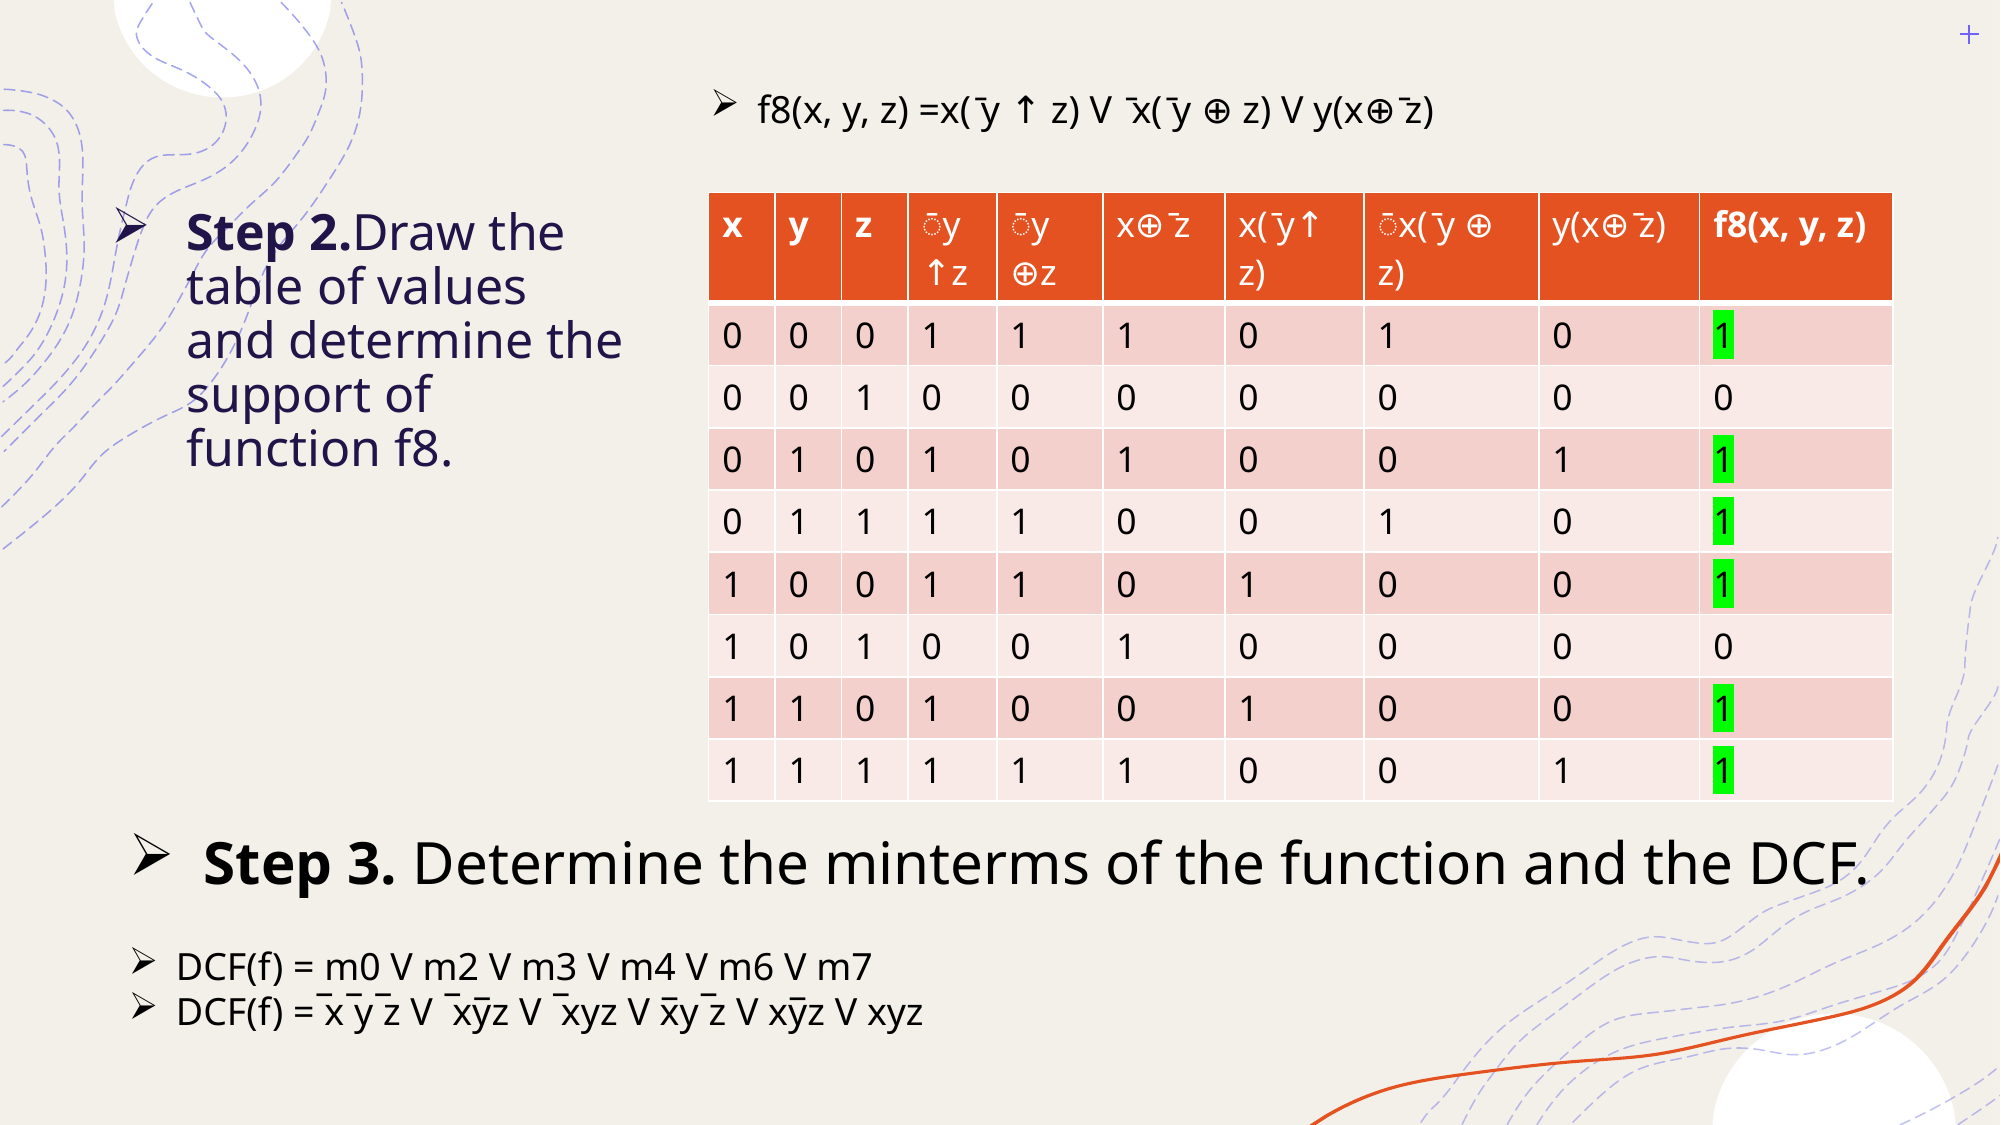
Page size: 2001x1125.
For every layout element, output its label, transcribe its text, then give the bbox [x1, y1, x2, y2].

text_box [1309, 537, 2000, 1125]
table_header x⊕ ̄z [1104, 193, 1224, 300]
table_cell 1 [998, 553, 1102, 614]
table_cell 0 [1104, 678, 1224, 738]
table_cell 1 [1104, 615, 1224, 676]
title Step 2.Draw the table of values and determine the support of function f8. [21, 34, 641, 553]
table_cell 1 [1104, 306, 1224, 365]
table_cell 1 [1700, 306, 1892, 365]
table_cell 0 [842, 306, 907, 365]
table_cell 0 [1540, 366, 1699, 427]
table_cell 0 [1700, 366, 1892, 427]
table_cell 1 [909, 429, 996, 489]
table_cell 1 [909, 678, 996, 738]
table_cell 1 [776, 678, 841, 738]
table_header z [842, 193, 907, 300]
table_cell 0 [1365, 429, 1538, 489]
table_cell 0 [842, 553, 907, 614]
text_box Step 3. Determine the minterms of the function and the DCF. [113, 818, 1309, 904]
table_cell 0 [998, 366, 1102, 427]
table_cell 1 [1365, 306, 1538, 365]
table_cell 1 [998, 491, 1102, 551]
table_cell 0 [1226, 740, 1309, 800]
table_cell 0 [1226, 615, 1309, 676]
table_header y [776, 193, 841, 300]
table_cell 0 [842, 429, 907, 489]
table_cell 0 [1226, 366, 1363, 427]
table_cell 1 [1104, 429, 1224, 489]
table_cell 1 [998, 740, 1102, 800]
table_cell 0 [1104, 491, 1224, 551]
table_cell 0 [1226, 306, 1363, 365]
table_cell 1 [1700, 429, 1892, 489]
table_cell 1 [776, 740, 841, 800]
table_cell 1 [709, 678, 774, 738]
table_cell 0 [998, 615, 1102, 676]
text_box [1, 0, 363, 549]
table_cell 0 [1104, 553, 1224, 614]
table_cell 1 [1104, 740, 1224, 800]
table_cell 0 [909, 366, 996, 427]
table_cell 1 [909, 491, 996, 551]
table_cell 1 [709, 553, 774, 614]
table_cell 1 [842, 366, 907, 427]
table_cell 1 [909, 306, 996, 365]
table_cell 1 [776, 491, 841, 551]
table_header ̄y ⊕z [998, 193, 1102, 300]
table_cell 0 [1226, 429, 1363, 489]
table_cell 1 [909, 553, 996, 614]
table_header y(x⊕ ̄z) [1540, 193, 1699, 300]
table_header x( ̄y↑ z) [1226, 193, 1363, 300]
table_cell 0 [1104, 366, 1224, 427]
table_cell 1 [842, 491, 907, 551]
table_cell 0 [1540, 306, 1699, 365]
table_cell 0 [1540, 491, 1699, 537]
table_cell 0 [776, 615, 841, 676]
table_header ̄y ↑z [909, 193, 996, 300]
table_cell 1 [1226, 678, 1309, 738]
table_cell 0 [842, 678, 907, 738]
table_cell 0 [998, 678, 1102, 738]
table_cell 1 [709, 740, 774, 800]
table_cell 1 [1226, 553, 1309, 614]
text_box [0, 0, 2000, 1125]
table_cell 0 [709, 491, 774, 551]
table_header ̄x( ̄y ⊕ z) [1365, 193, 1538, 300]
table_cell 0 [998, 429, 1102, 489]
table_cell 1 [1365, 491, 1538, 537]
table_cell 1 [1540, 429, 1699, 489]
table_cell 0 [909, 615, 996, 676]
text_box f8(x, y, z) =x( ̄y ↑ z) V ̄x( ̄y ⊕ z) V y(x⊕ ̄z) [695, 78, 1496, 139]
table_cell 1 [842, 740, 907, 800]
table_header f8(x, y, z) [1700, 193, 1892, 300]
table_cell 1 [998, 306, 1102, 365]
table_cell 1 [909, 740, 996, 800]
text_box DCF(f) = m0 V m2 V m3 V m4 V m6 V m7 DCF(f) = ̅x ̅y ̅z V ̅xy̅z V ̅xyz V x̅y ̅z V xy̅z V xyz [113, 935, 1309, 1041]
table_cell 1 [1700, 491, 1892, 537]
table_cell 0 [709, 366, 774, 427]
table_cell 0 [709, 306, 774, 365]
table_cell 0 [709, 429, 774, 489]
table_cell 0 [1226, 491, 1363, 551]
table_cell 0 [776, 553, 841, 614]
table_header x [709, 193, 774, 300]
table_cell 1 [776, 429, 841, 489]
table_cell 0 [776, 306, 841, 365]
table_cell 1 [842, 615, 907, 676]
table_cell 0 [1365, 366, 1538, 427]
table_cell 0 [776, 366, 841, 427]
table_cell 1 [709, 615, 774, 676]
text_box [1959, 24, 1979, 44]
